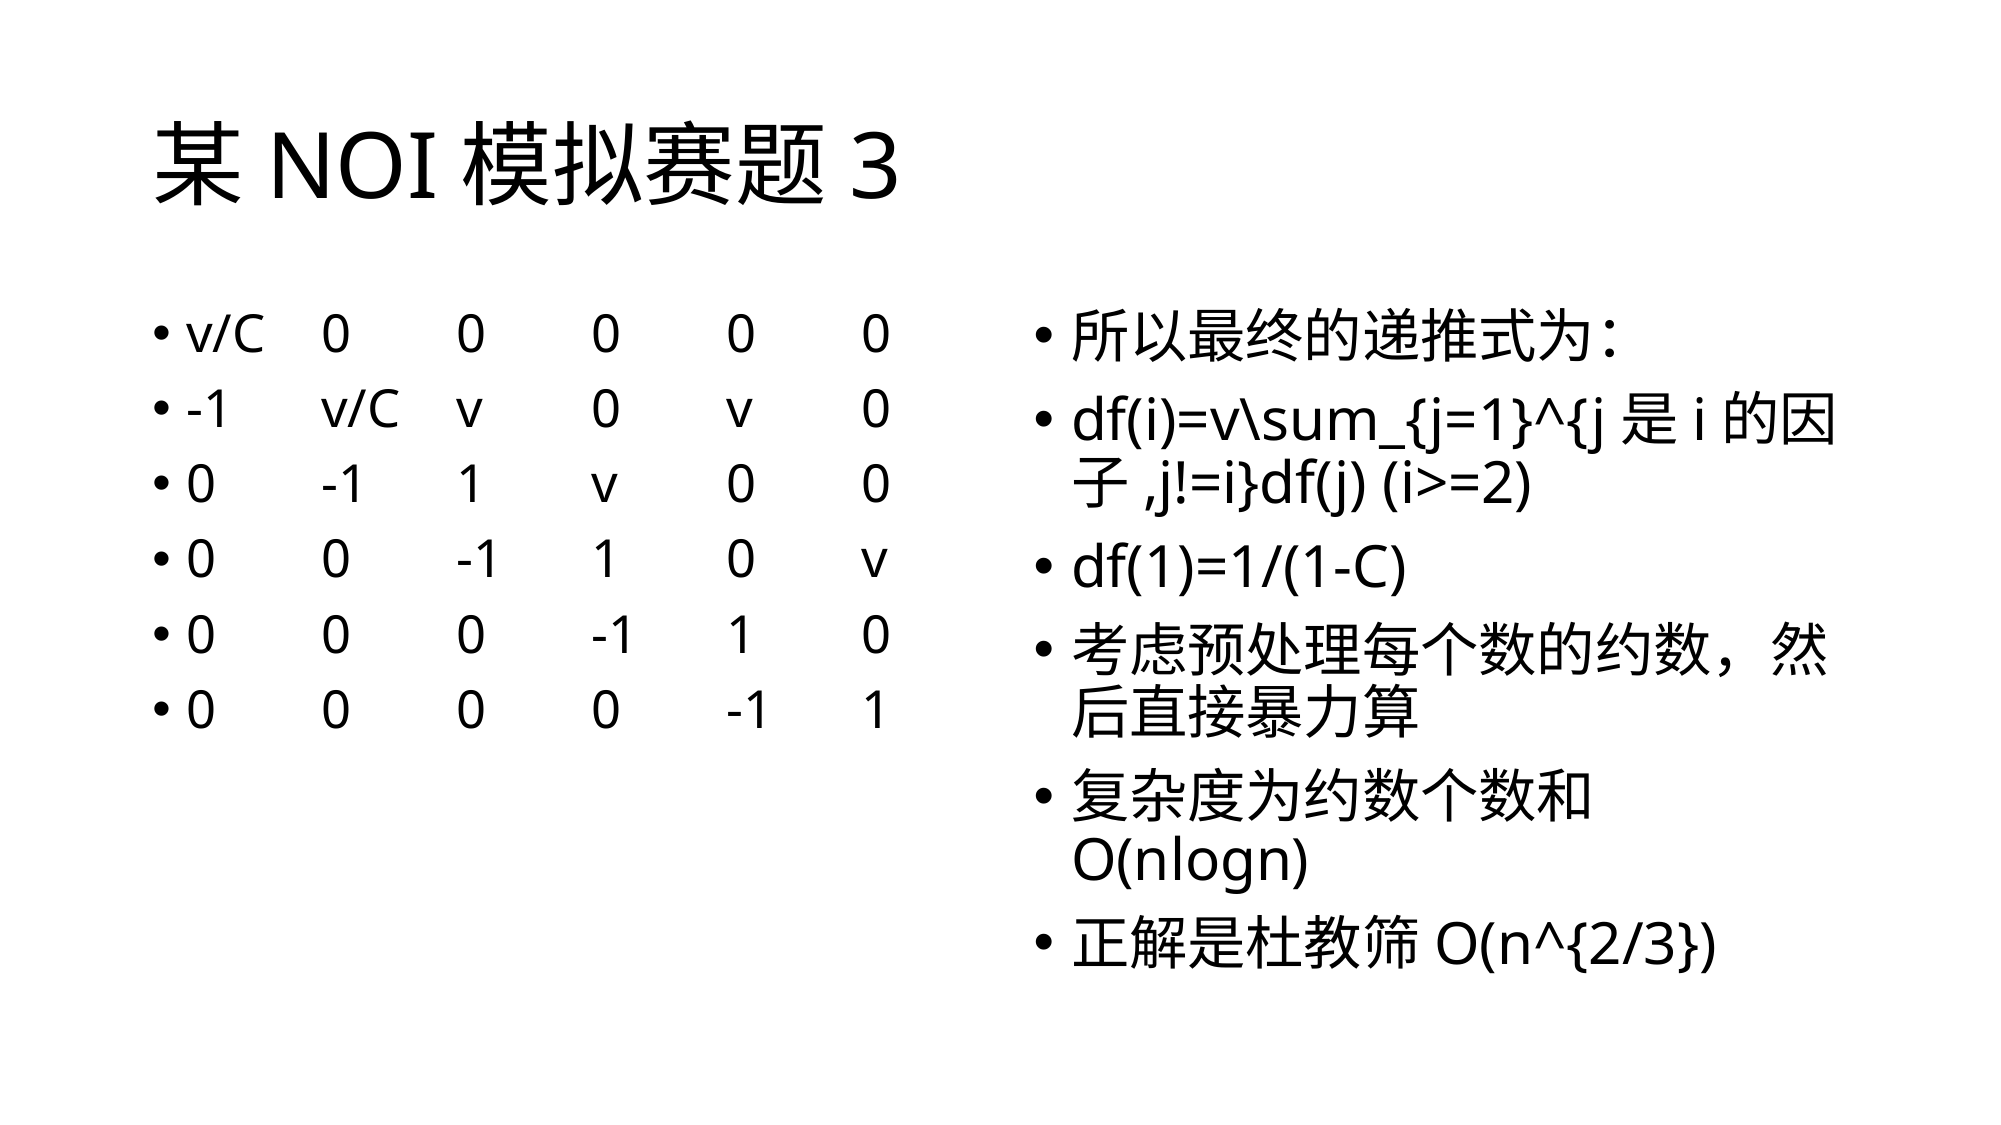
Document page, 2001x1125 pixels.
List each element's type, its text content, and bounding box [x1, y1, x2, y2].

title 某NOI模拟赛题3 [137, 59, 1863, 278]
text_box 所以最终的递推式为： df(i)=v\sum_{j=1}^{j是i的因子,j!=i}df(j) (i>=2) df(1)=1/(1-C) 考虑预处理每个数的约数，然后直接暴力算 复杂度为约数个数和O(nlogn) 正解是杜教筛O(n^{2/3}) [1018, 299, 1863, 1014]
list v/C 0 0 0 0 0 -1 v/C v 0 v 0 0 -1 1 v 0 0 0 0 -1 1 0 v 0 0 0 -1 1 0 0 0 0 0 -1 1 [137, 299, 982, 1014]
